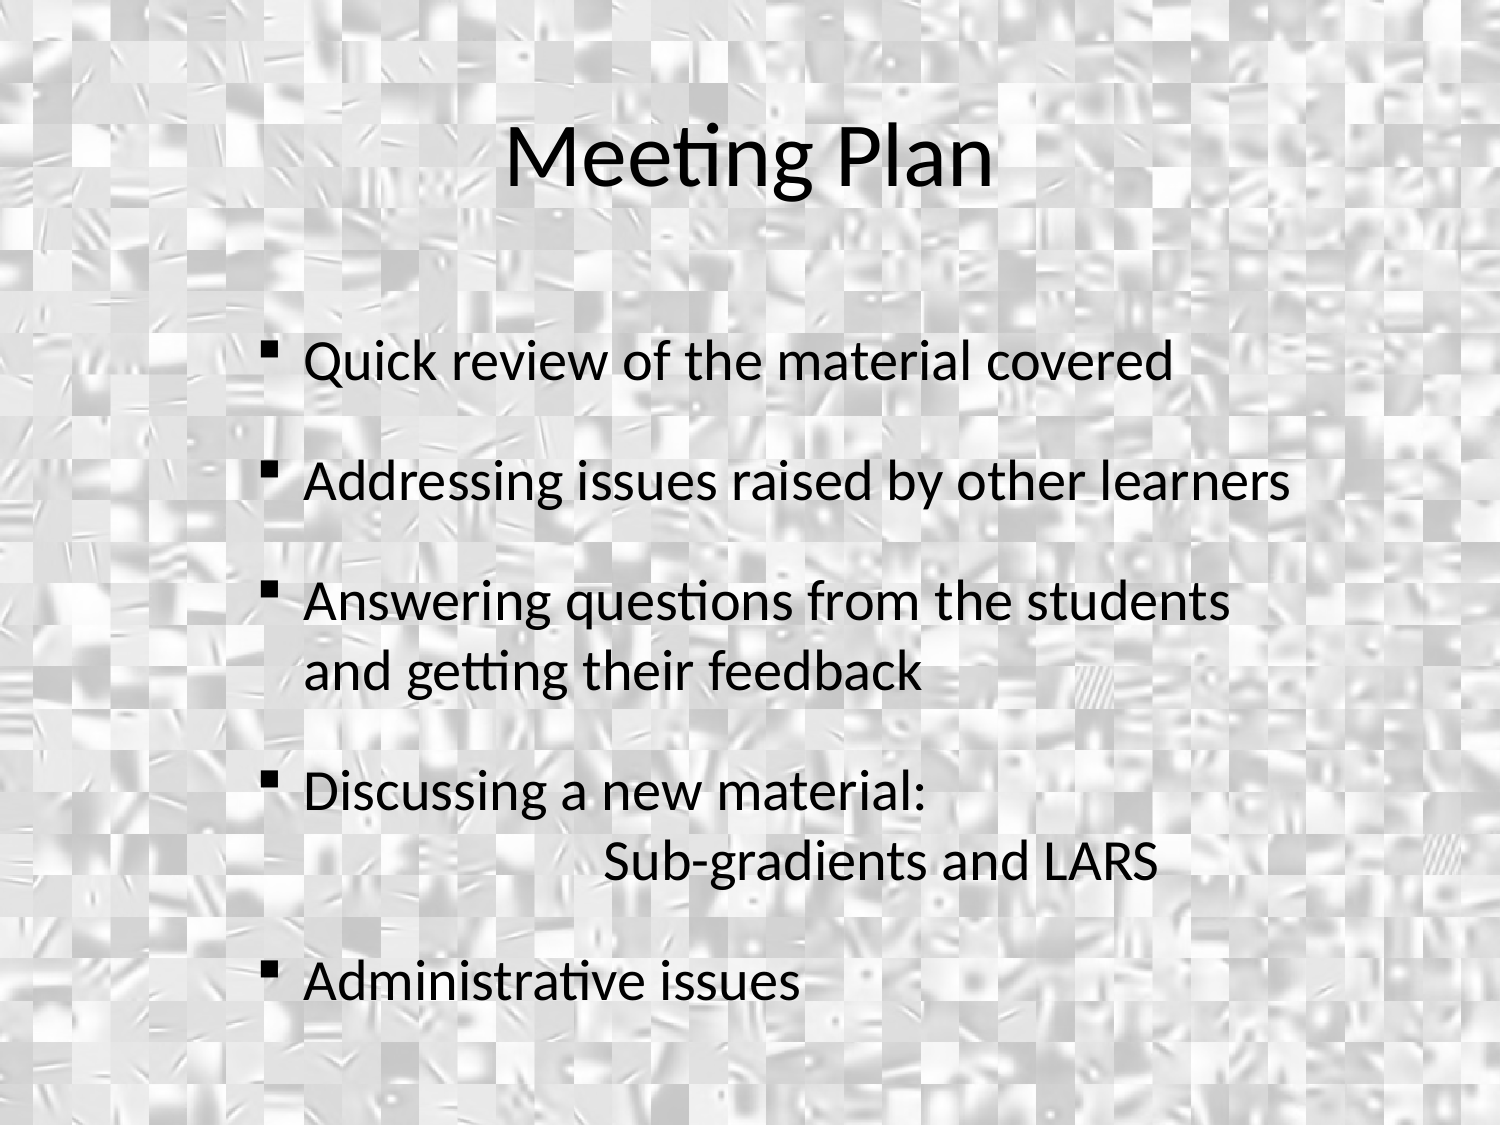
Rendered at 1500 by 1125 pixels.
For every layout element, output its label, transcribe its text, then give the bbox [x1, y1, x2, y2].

text_box [0, 0, 1500, 1125]
text_box Meeting Plan [74, 56, 1425, 244]
text_box Quick review of the material covered Addressing issues raised by other learners Answering questions from the students and getting their feedback Discussing a new material: Sub-gradients and LARS Administrative issues [242, 314, 1348, 1020]
